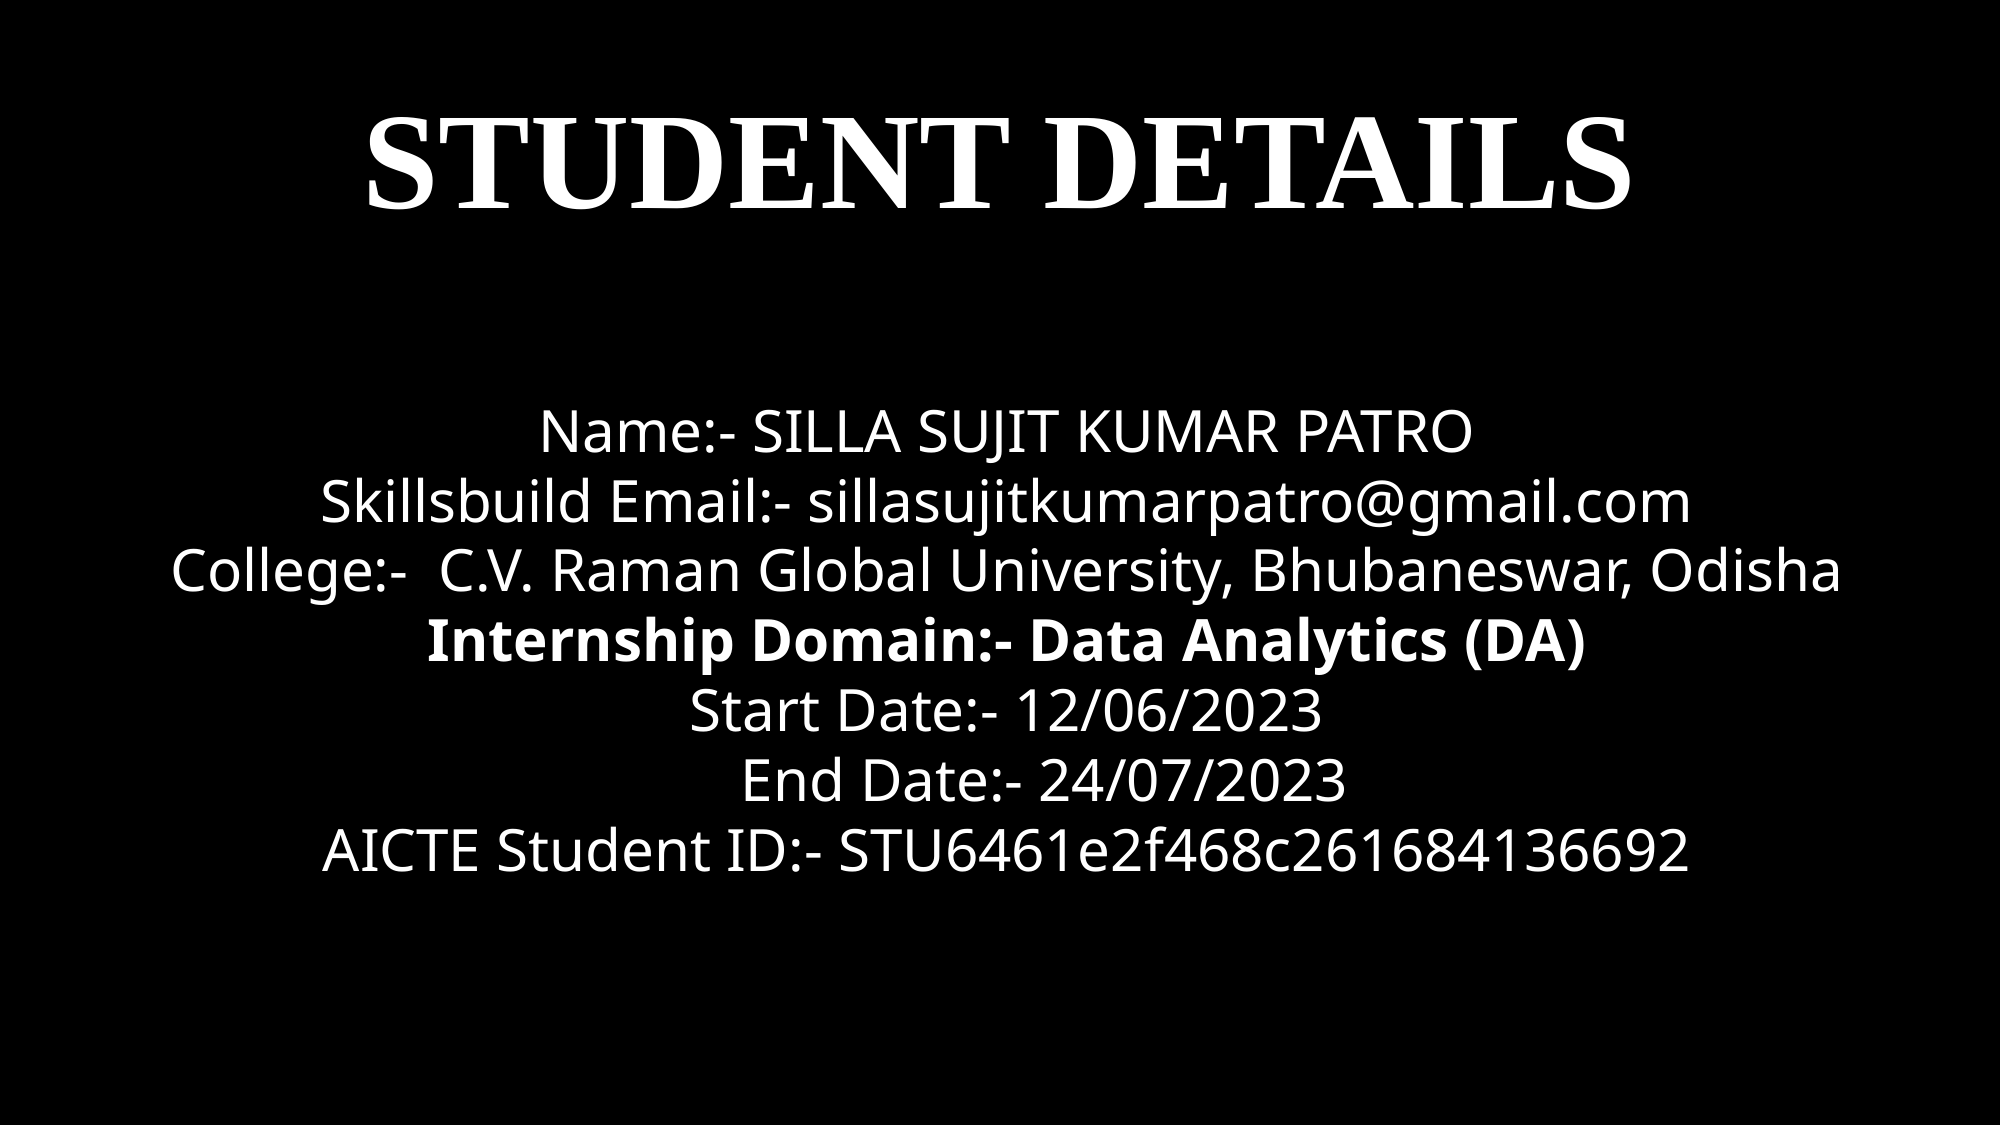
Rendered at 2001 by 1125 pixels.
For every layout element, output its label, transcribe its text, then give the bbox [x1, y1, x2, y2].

text_box STUDENT DETAILS [73, 63, 1927, 243]
text_box Name:- SILLA SUJIT KUMAR PATRO Skillsbuild Email:- sillasujitkumarpatro@gmail.com College:- C.V. Raman Global University, Bhubaneswar, Odisha Internship Domain:- Data Analytics (DA) Start Date:- 12/06/2023 End Date:- 24/07/2023 AICTE Student ID:- STU6461e2f468c261684136692 [73, 386, 1941, 891]
